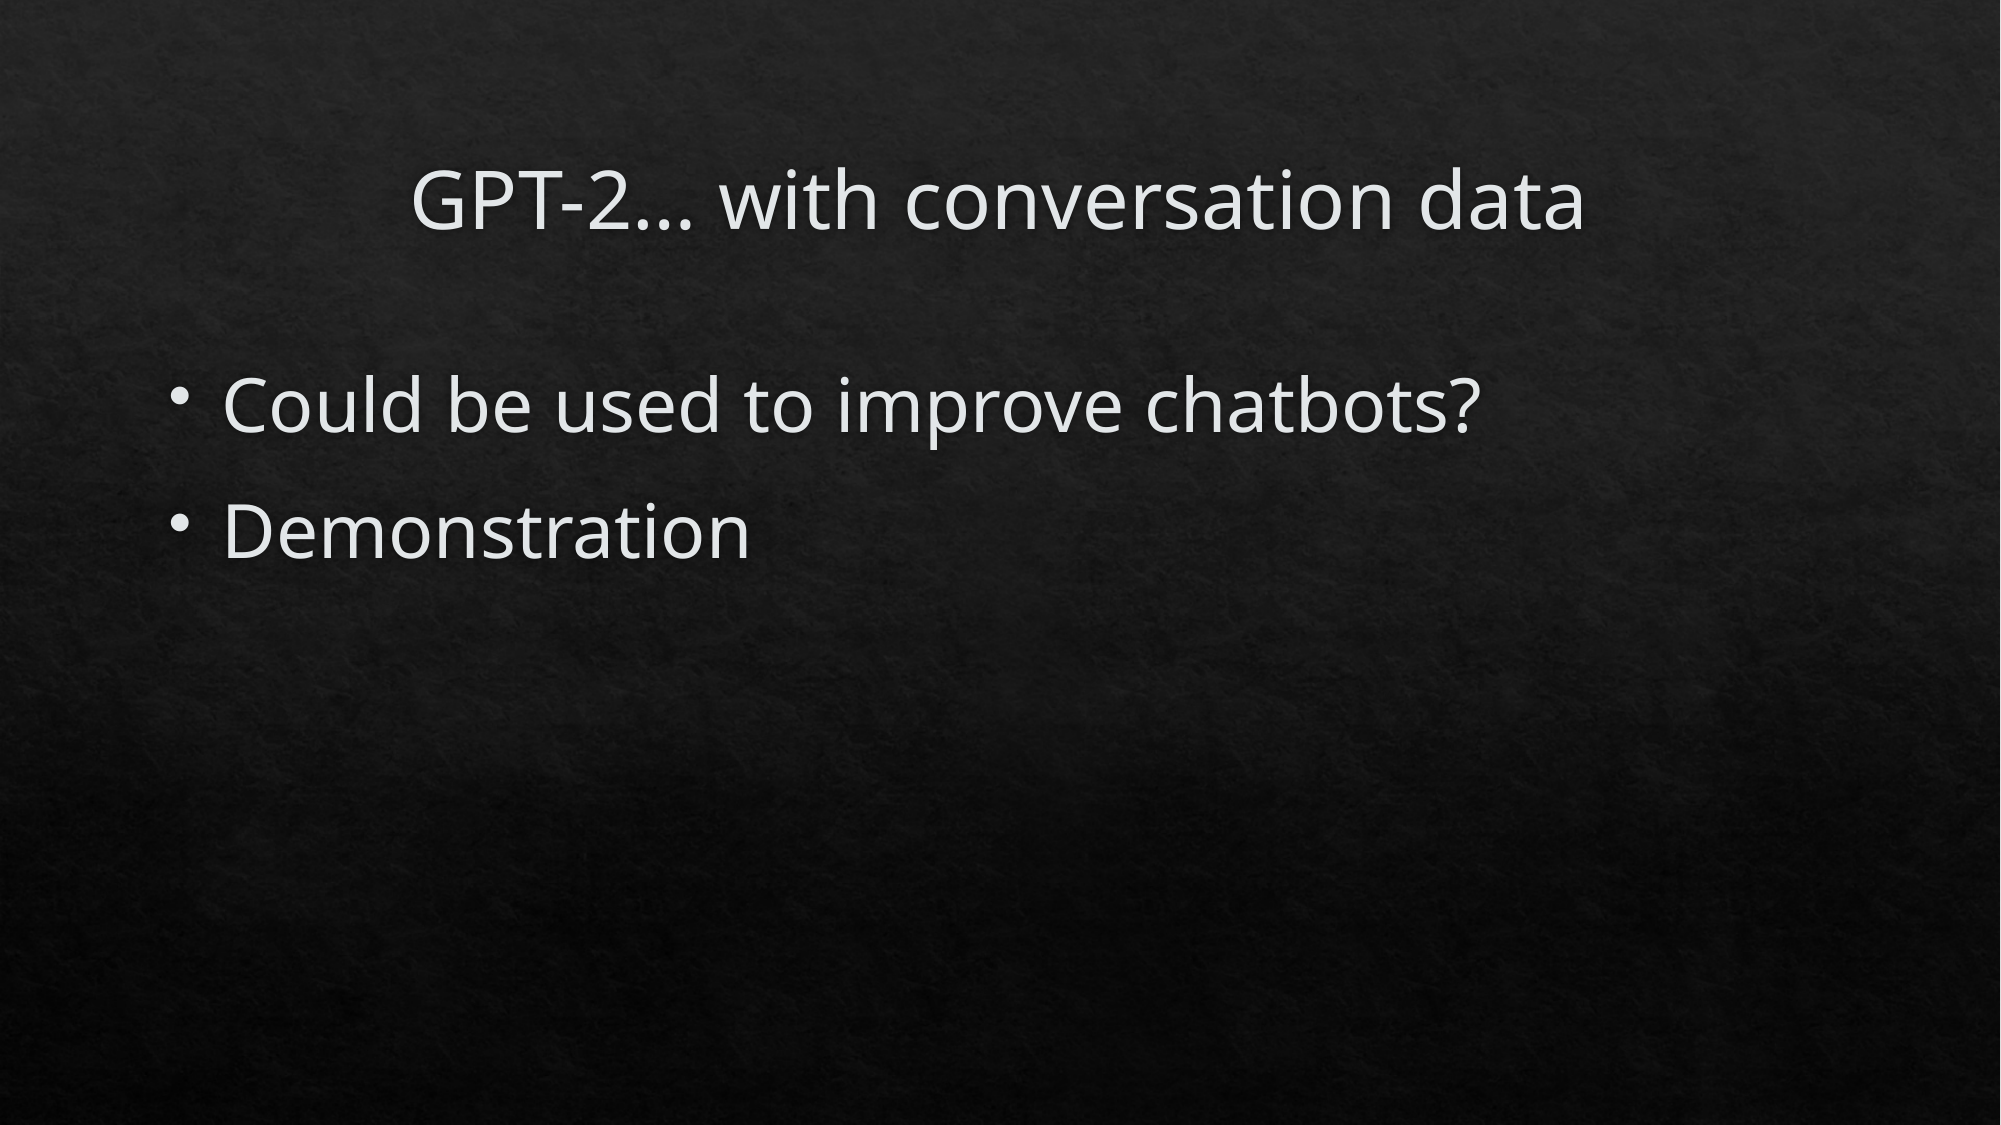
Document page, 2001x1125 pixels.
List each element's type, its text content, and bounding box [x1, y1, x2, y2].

list Could be used to improve chatbots? Demonstration [149, 340, 1849, 950]
title GPT-2… with conversation data [149, 99, 1849, 307]
